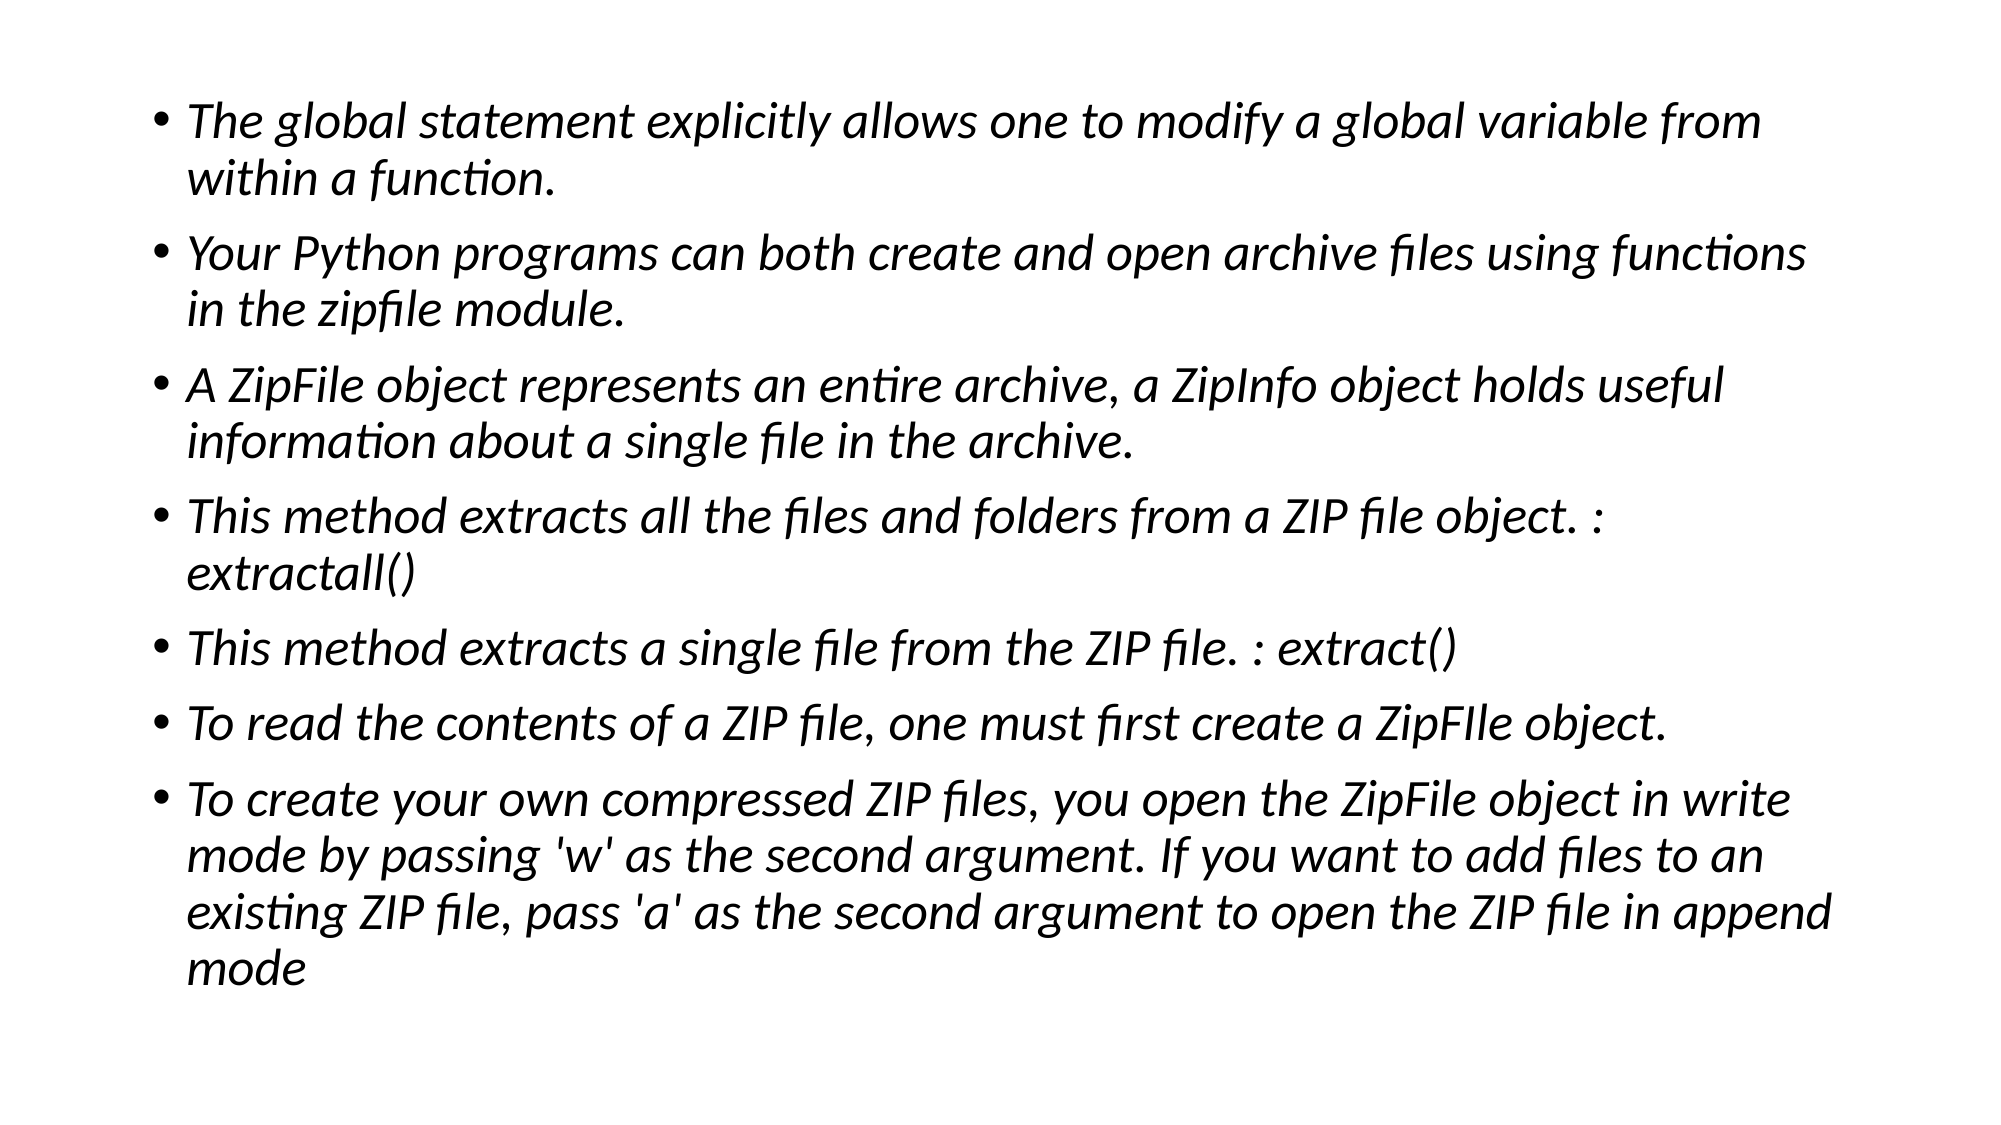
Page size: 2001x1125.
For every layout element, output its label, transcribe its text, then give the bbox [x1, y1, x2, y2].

list The global statement explicitly allows one to modify a global variable from within a function. Your Python programs can both create and open archive files using functions in the zipfile module. A ZipFile object represents an entire archive, a ZipInfo object holds useful information about a single file in the archive. This method extracts all the files and folders from a ZIP file object. : extractall() This method extracts a single file from the ZIP file. : extract() To read the contents of a ZIP file, one must first create a ZipFIle object. To create your own compressed ZIP files, you open the ZipFile object in write mode by passing 'w' as the second argument. If you want to add files to an existing ZIP file, pass 'a' as the second argument to open the ZIP file in append mode [137, 85, 1863, 1014]
